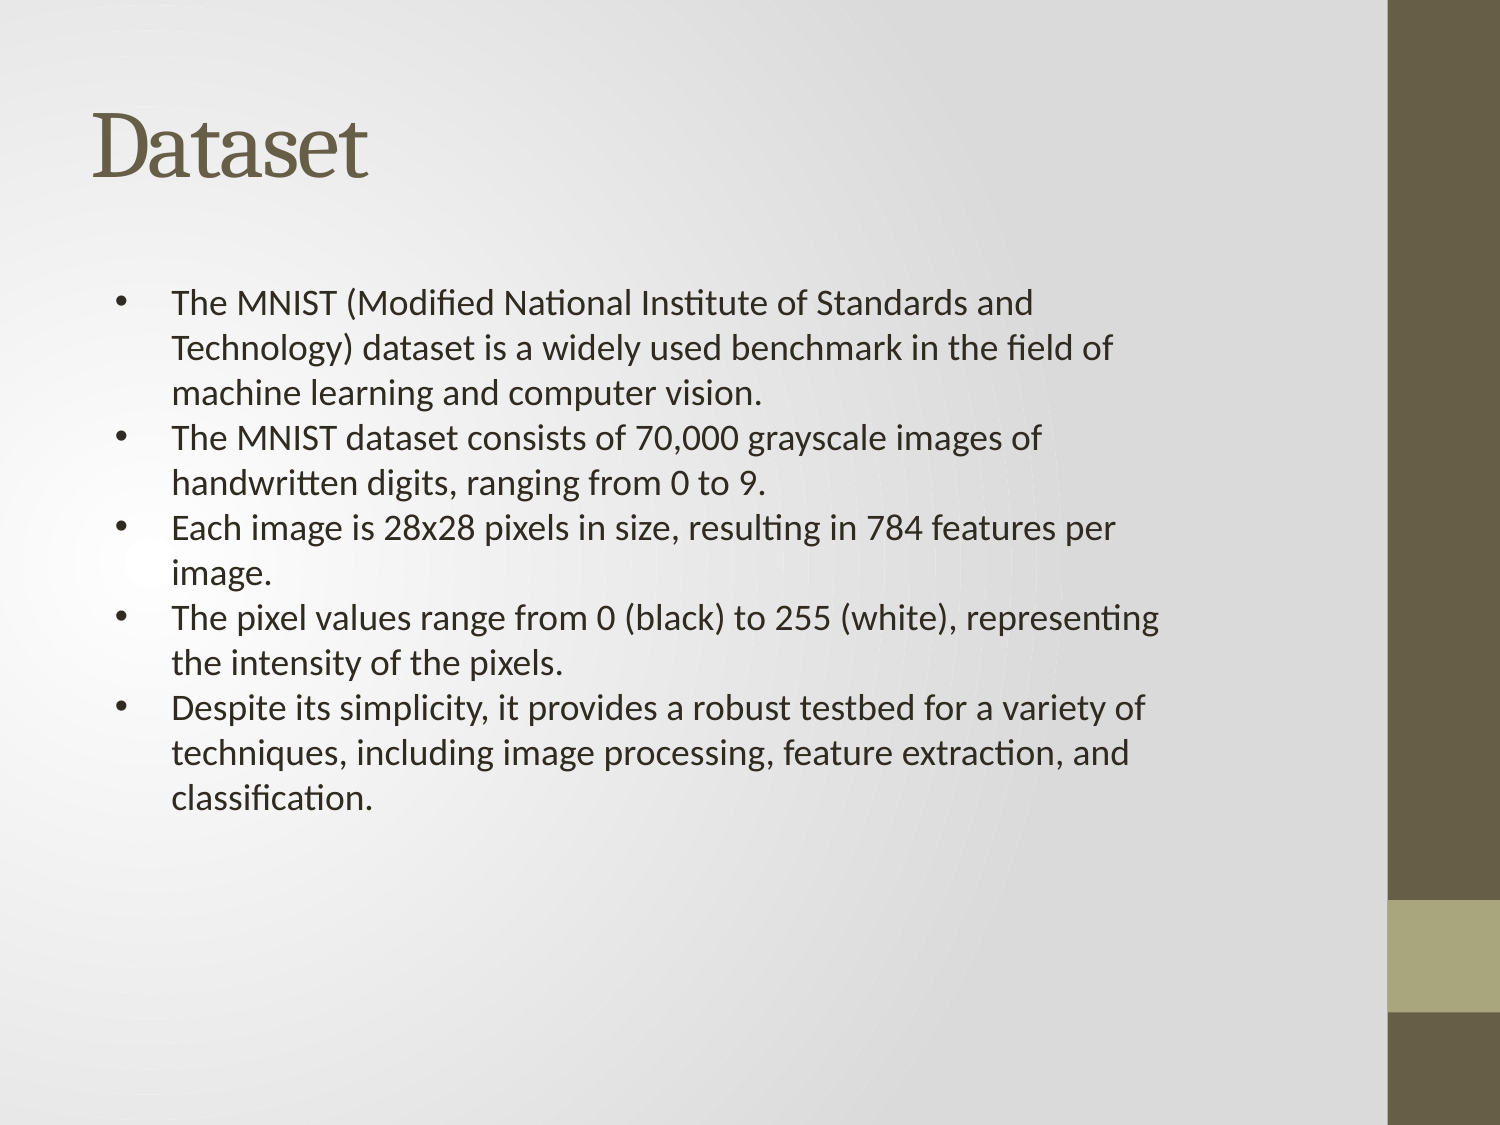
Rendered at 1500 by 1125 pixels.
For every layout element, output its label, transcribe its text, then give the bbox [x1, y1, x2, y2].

title Dataset [75, 45, 1325, 233]
text_box The MNIST (Modified National Institute of Standards and Technology) dataset is a widely used benchmark in the field of machine learning and computer vision. The MNIST dataset consists of 70,000 grayscale images of handwritten digits, ranging from 0 to 9. Each image is 28x28 pixels in size, resulting in 784 features per image. The pixel values range from 0 (black) to 255 (white), representing the intensity of the pixels. Despite its simplicity, it provides a robust testbed for a variety of techniques, including image processing, feature extraction, and classification. [100, 270, 1199, 871]
